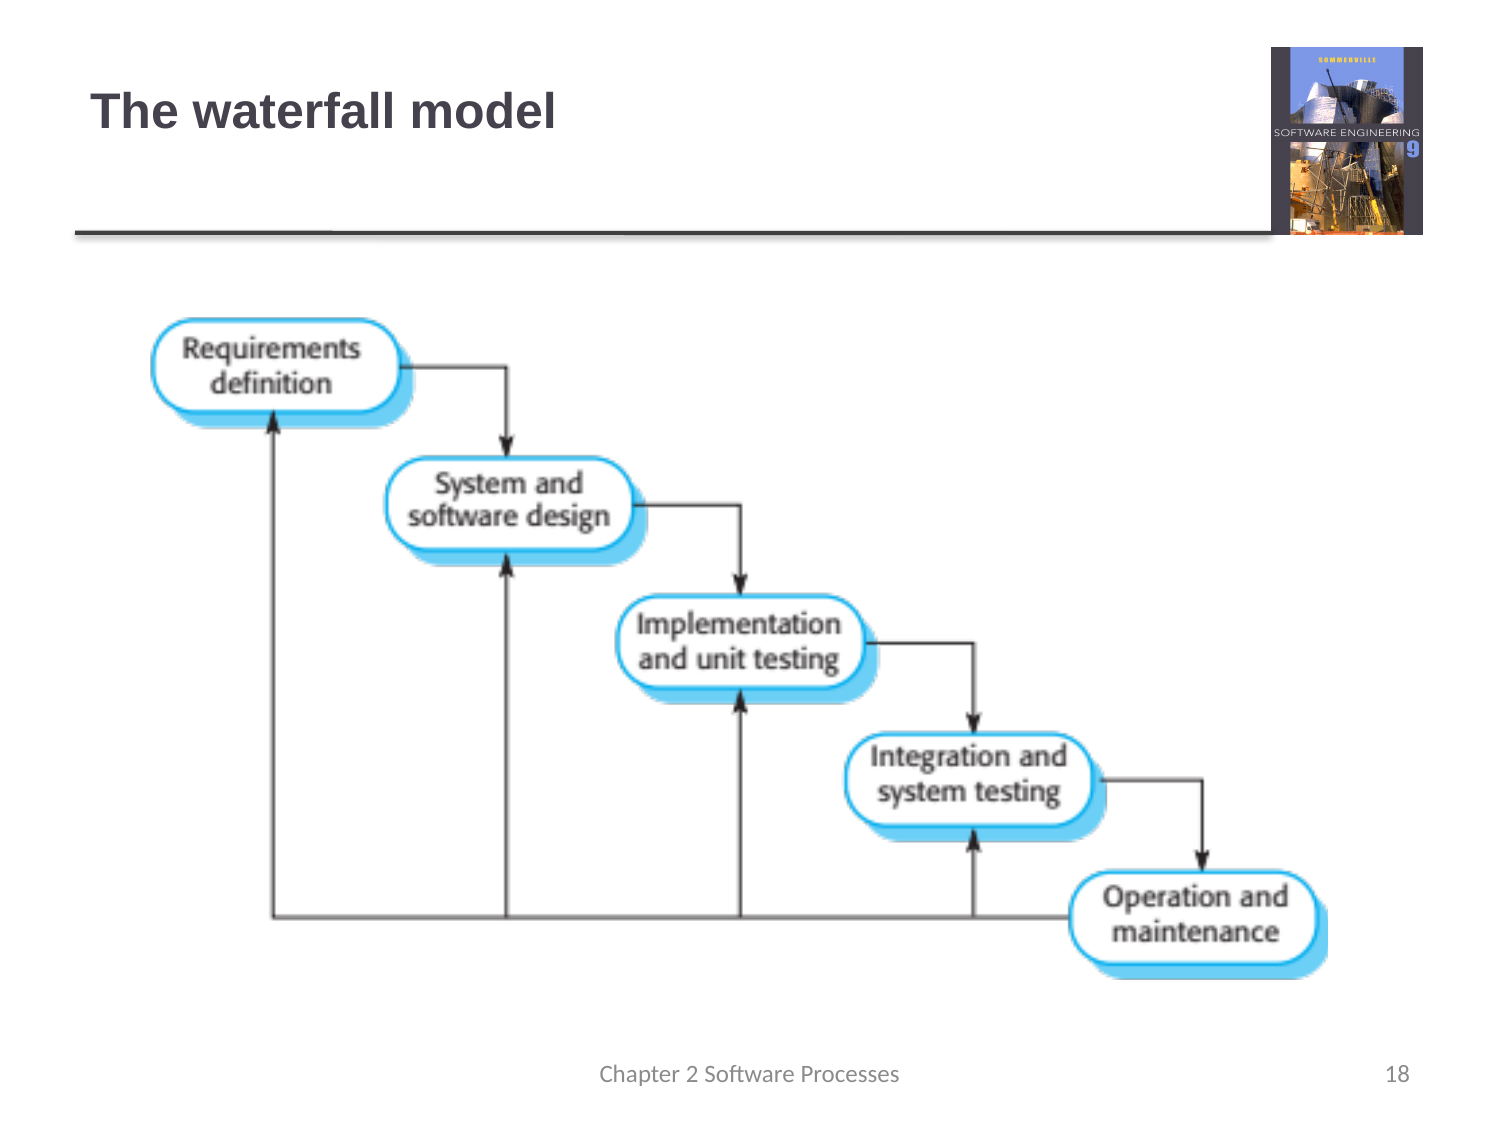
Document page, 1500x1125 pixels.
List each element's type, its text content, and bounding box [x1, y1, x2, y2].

title The waterfall model [74, 44, 1272, 233]
picture [149, 316, 1329, 980]
picture [1272, 47, 1423, 235]
slide_number 18 [1074, 1042, 1425, 1103]
footer Chapter 2 Software Processes [512, 1042, 988, 1103]
